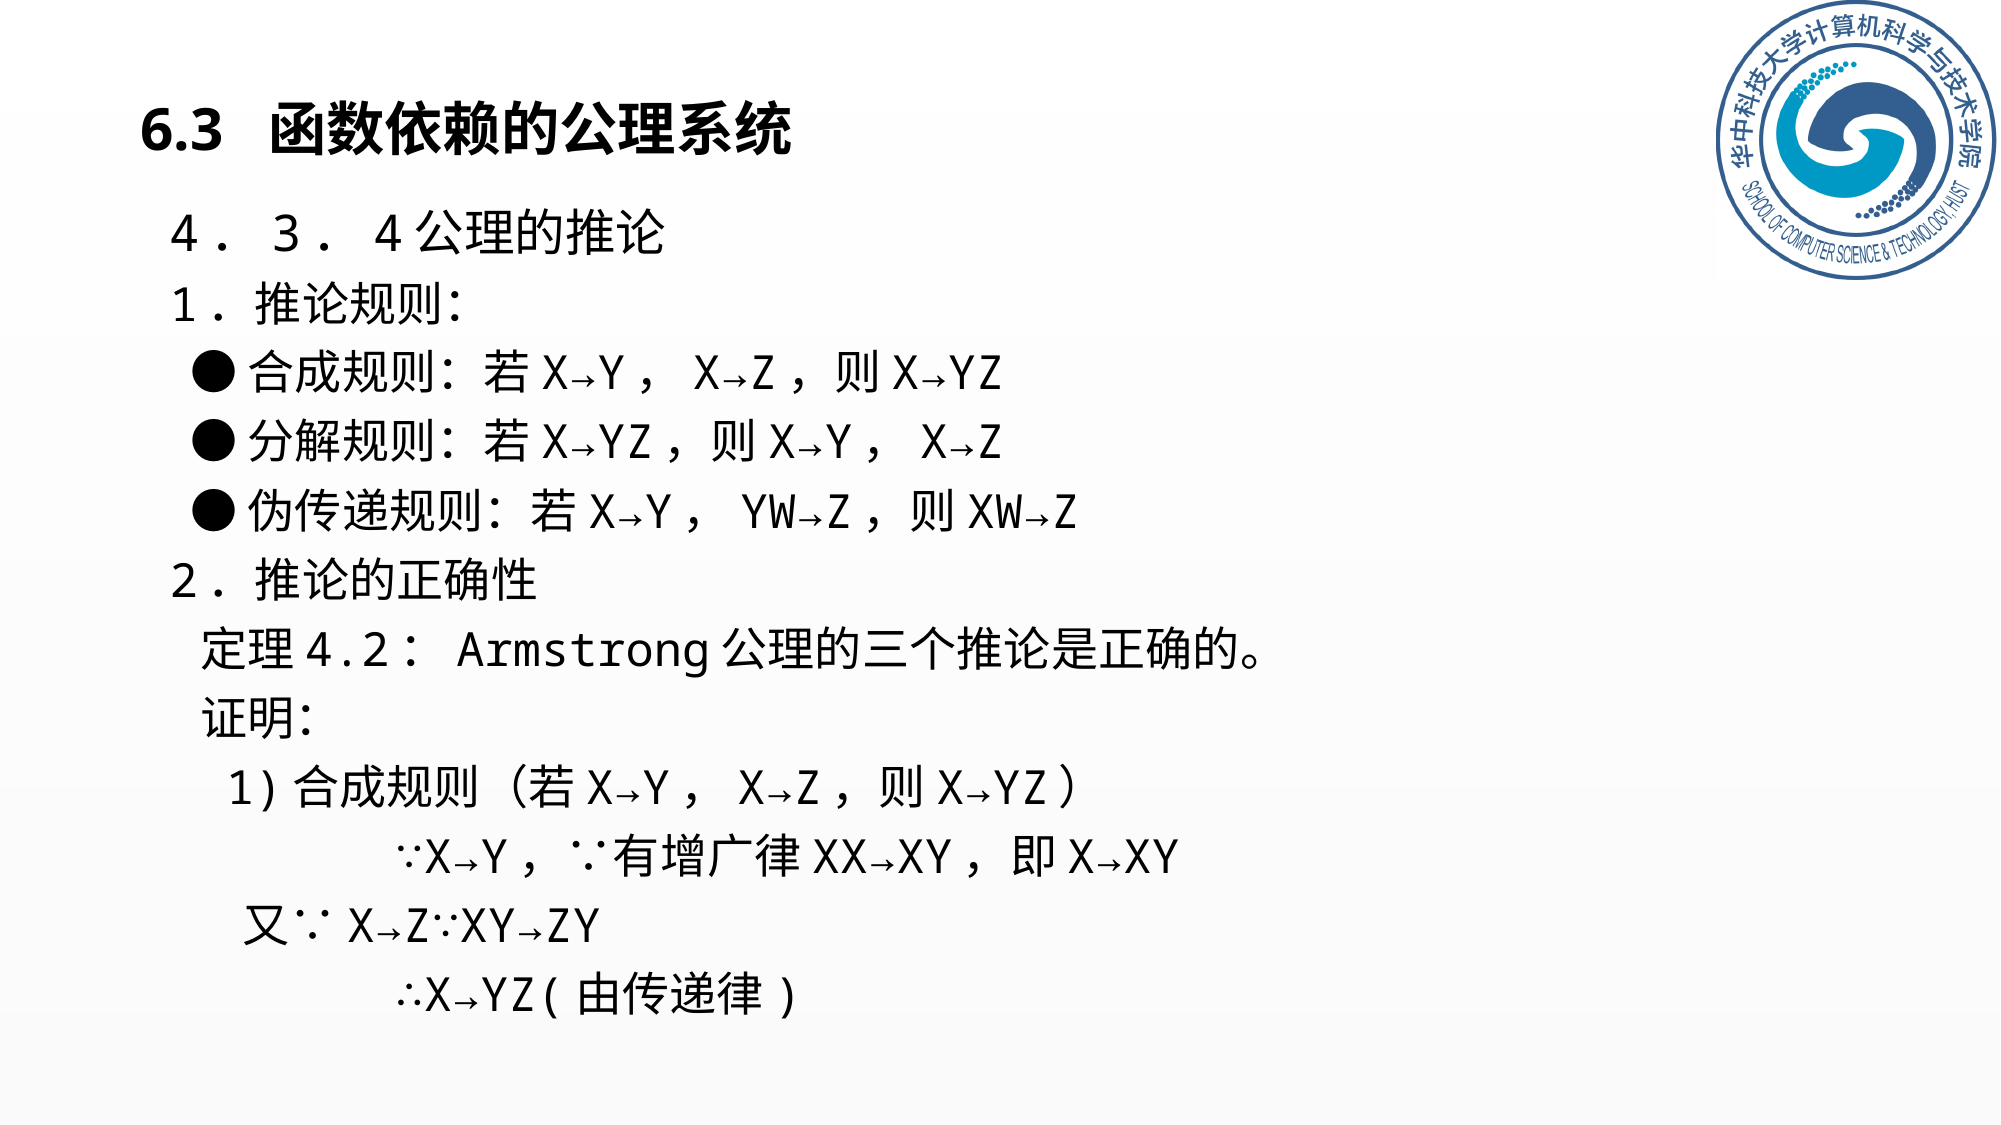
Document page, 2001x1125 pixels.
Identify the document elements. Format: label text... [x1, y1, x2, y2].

picture [1716, 0, 1999, 280]
title 6.3 函数依赖的公理系统 [125, 90, 1401, 173]
list 4．3．4公理的推论 1．推论规则： ●合成规则：若X→Y，X→Z，则X→YZ ●分解规则：若X→YZ，则X→Y，X→Z ●伪传递规则：若X→Y，YW→Z，则XW→Z 2．推论的正确性 定理4.2：Armstrong公理的三个推论是正确的。 证明： 1)合成规则（若X→Y，X→Z，则X→YZ） ∵X→Y，∵有增广律XX→XY，即X→XY 又∵X→Z∵XY→ZY ∴X→YZ(由传递律) [154, 200, 1709, 1035]
